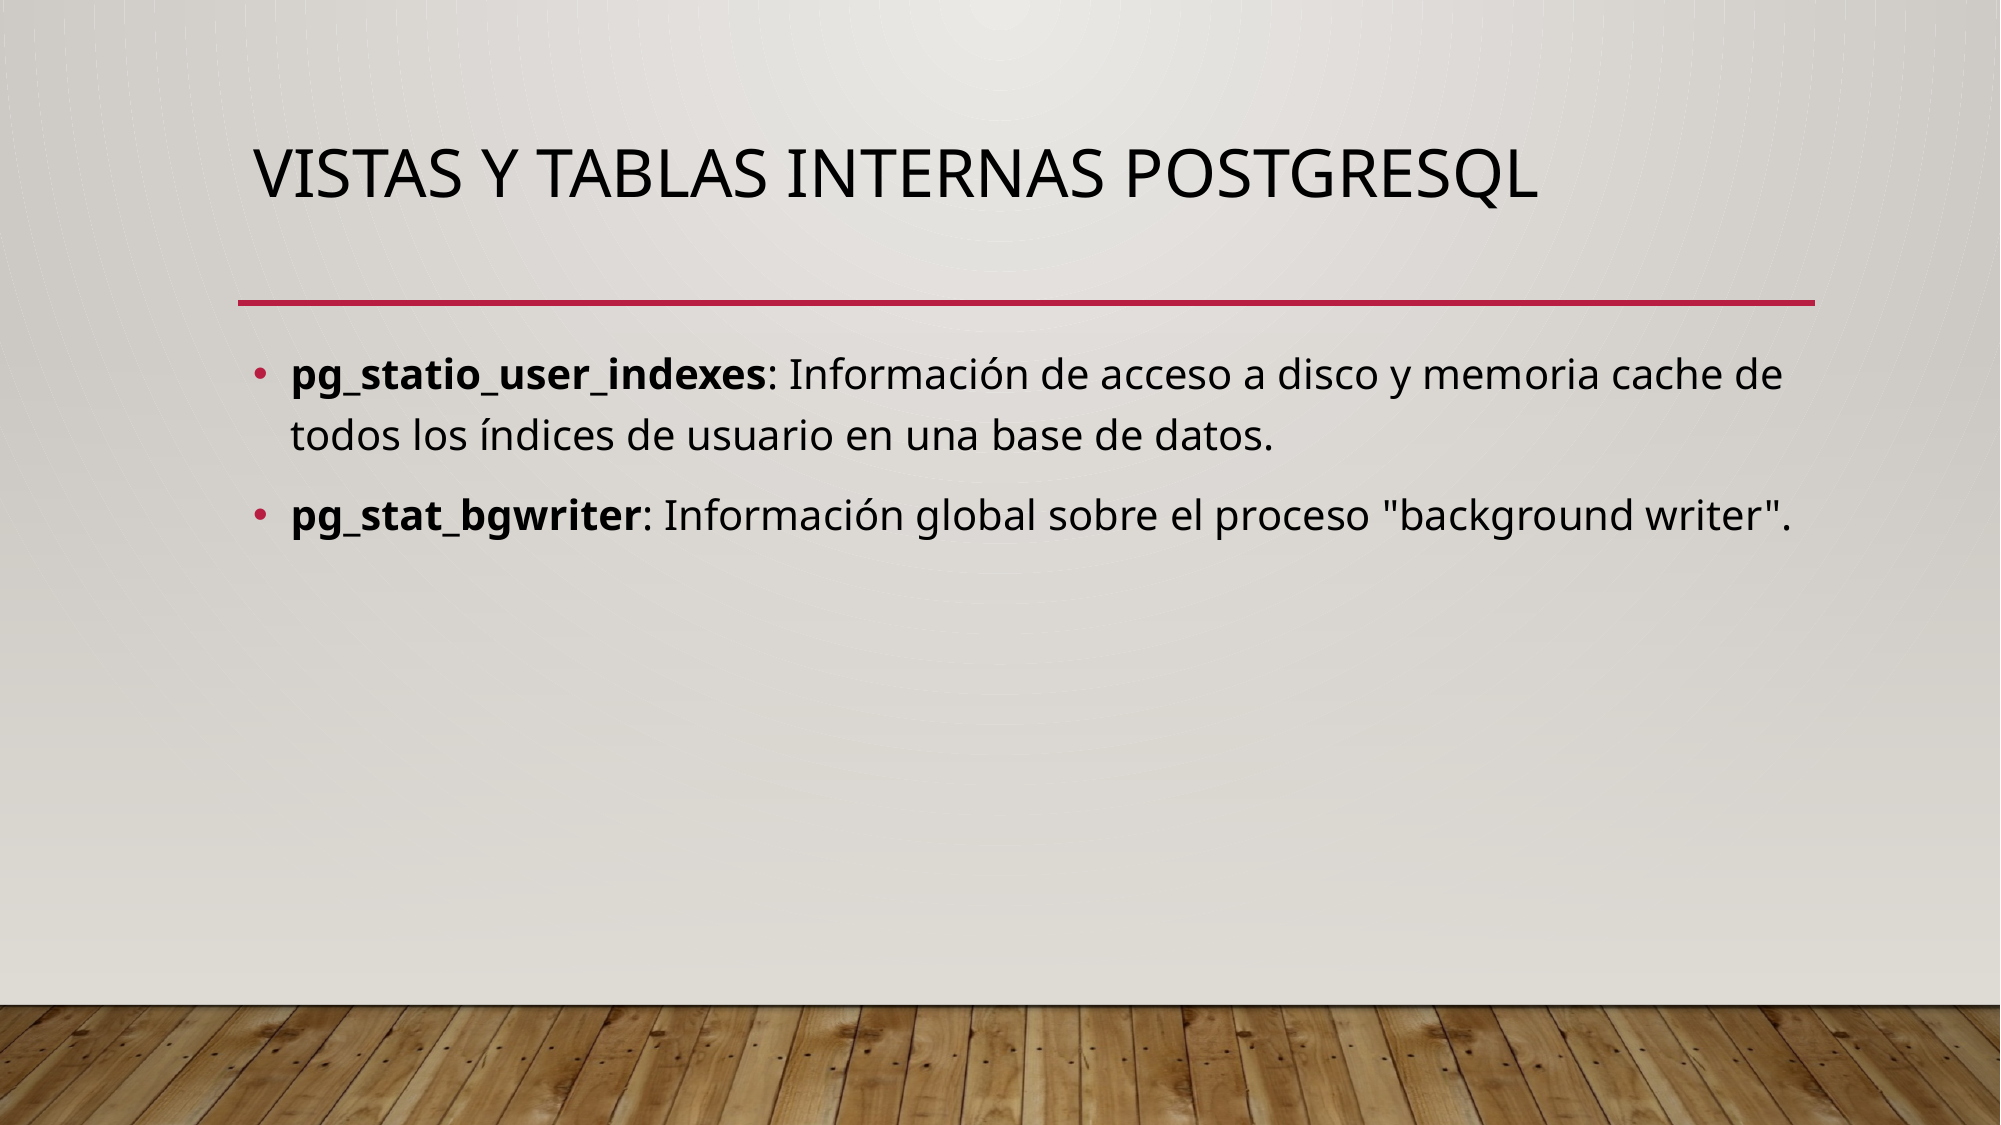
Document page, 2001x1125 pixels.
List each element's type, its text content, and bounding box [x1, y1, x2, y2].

list pg_statio_user_indexes: Información de acceso a disco y memoria cache de todos los índices de usuario en una base de datos. pg_stat_bgwriter: Información global sobre el proceso "background writer". [238, 330, 1814, 897]
picture [0, 1005, 2000, 1125]
title vistas y tablas internas postgresql [238, 131, 1814, 305]
